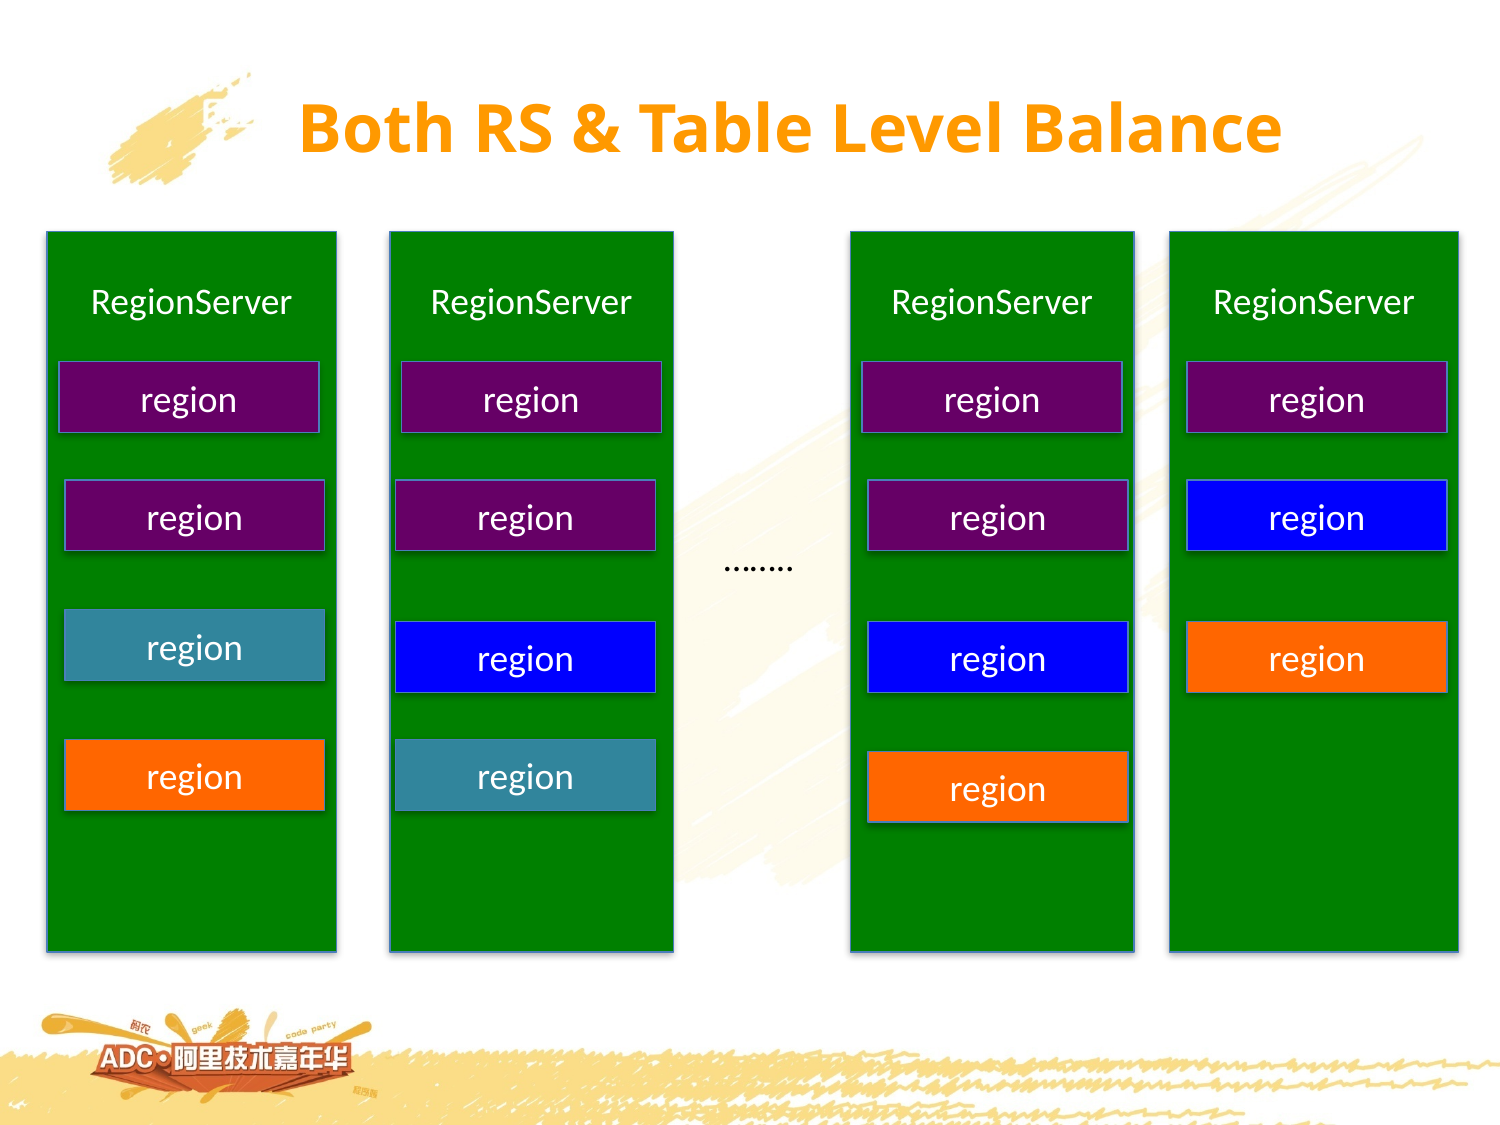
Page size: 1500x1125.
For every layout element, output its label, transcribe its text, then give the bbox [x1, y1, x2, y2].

text_box region [1186, 621, 1448, 693]
text_box region [867, 479, 1129, 551]
text_box RegionServer [850, 231, 1135, 953]
text_box Both RS & Table Level Balance [242, 78, 1341, 173]
text_box region [64, 479, 325, 551]
text_box region [401, 361, 662, 433]
text_box region [58, 361, 320, 433]
text_box region [1186, 479, 1448, 551]
text_box …….. [709, 527, 810, 587]
text_box RegionServer [46, 231, 337, 953]
text_box region [64, 609, 325, 681]
text_box region [867, 621, 1129, 693]
text_box RegionServer [389, 231, 674, 953]
text_box region [64, 739, 325, 811]
text_box region [1186, 361, 1448, 433]
text_box region [861, 361, 1123, 433]
text_box region [395, 479, 656, 551]
text_box region [395, 739, 656, 811]
text_box RegionServer [1169, 231, 1459, 953]
picture [0, 0, 1500, 1125]
text_box region [395, 621, 656, 693]
text_box region [867, 751, 1129, 823]
